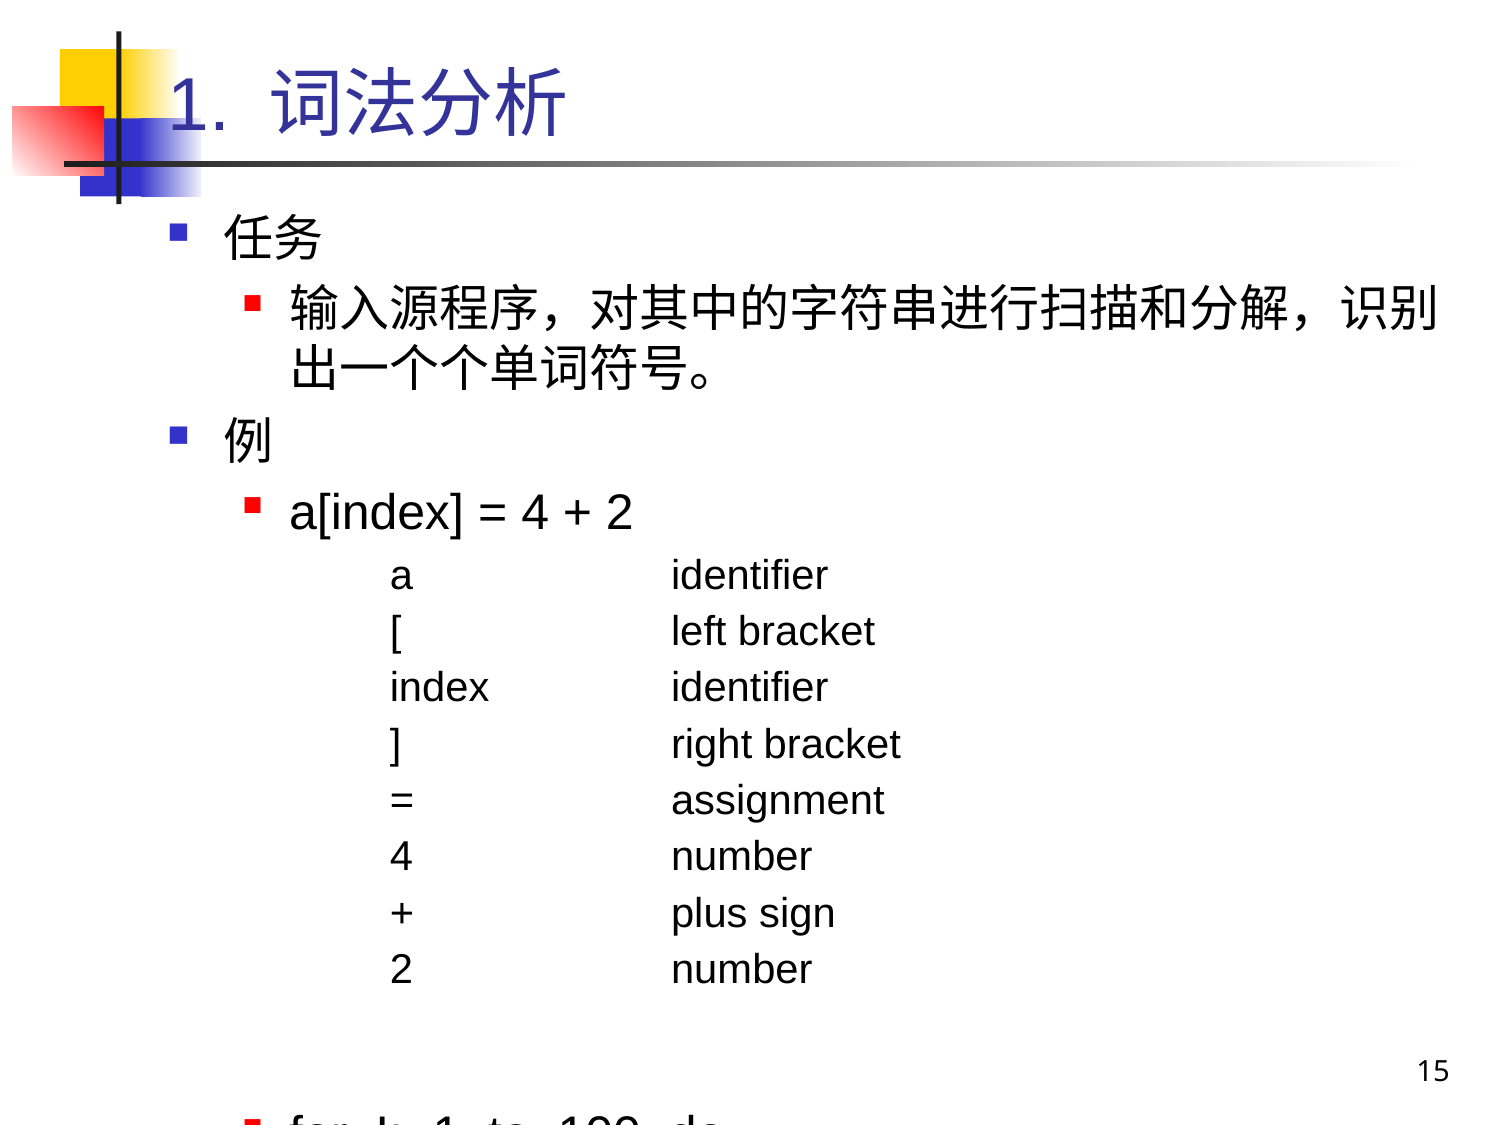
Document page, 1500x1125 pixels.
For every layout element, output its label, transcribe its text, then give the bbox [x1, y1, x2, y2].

title 1. 词法分析 [152, 46, 1466, 154]
slide_number 15 [1152, 1023, 1466, 1100]
list 任务 输入源程序，对其中的字符串进行扫描和分解，识别出一个个单词符号。 例 a[index] = 4 + 2 for I:=1 to 100 do [152, 198, 1463, 1020]
text_box a [ index ] = 4 + 2 [375, 540, 563, 999]
text_box identifier left bracket identifier right bracket assignment number plus sign number [656, 540, 961, 999]
